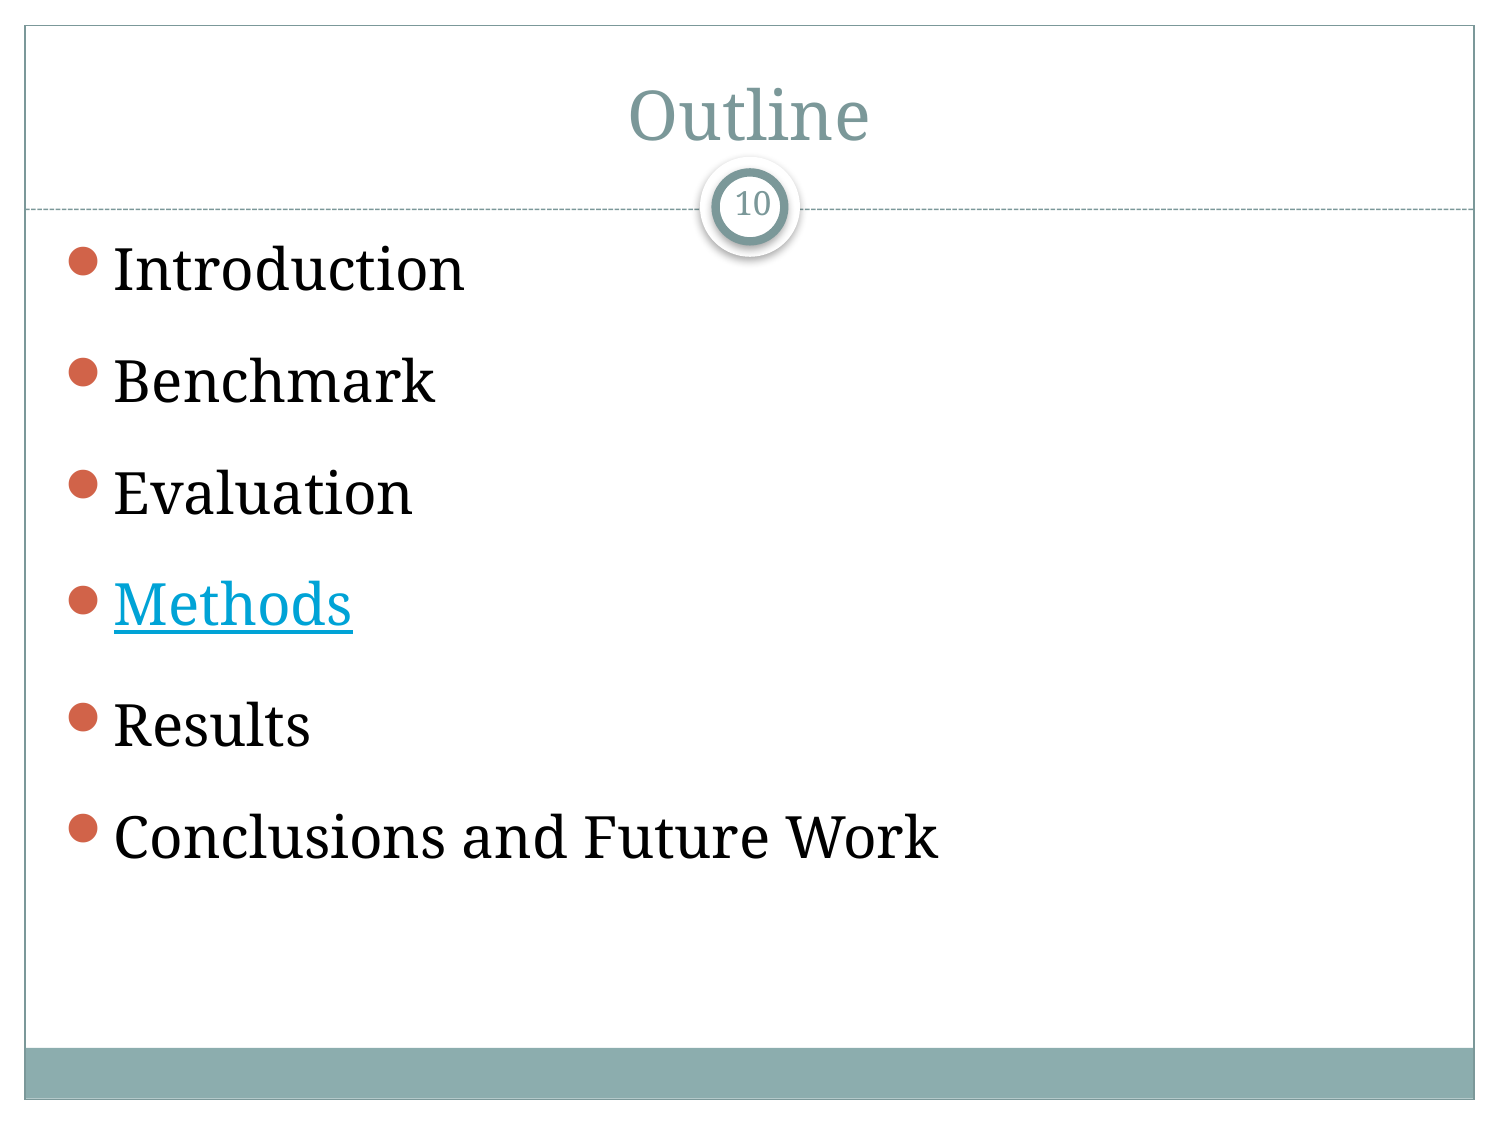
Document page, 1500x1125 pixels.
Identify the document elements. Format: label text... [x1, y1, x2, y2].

list Introduction Benchmark Evaluation Methods Results Conclusions and Future Work [49, 224, 1451, 1063]
slide_number 10 [715, 168, 791, 241]
title Outline [49, 37, 1450, 163]
